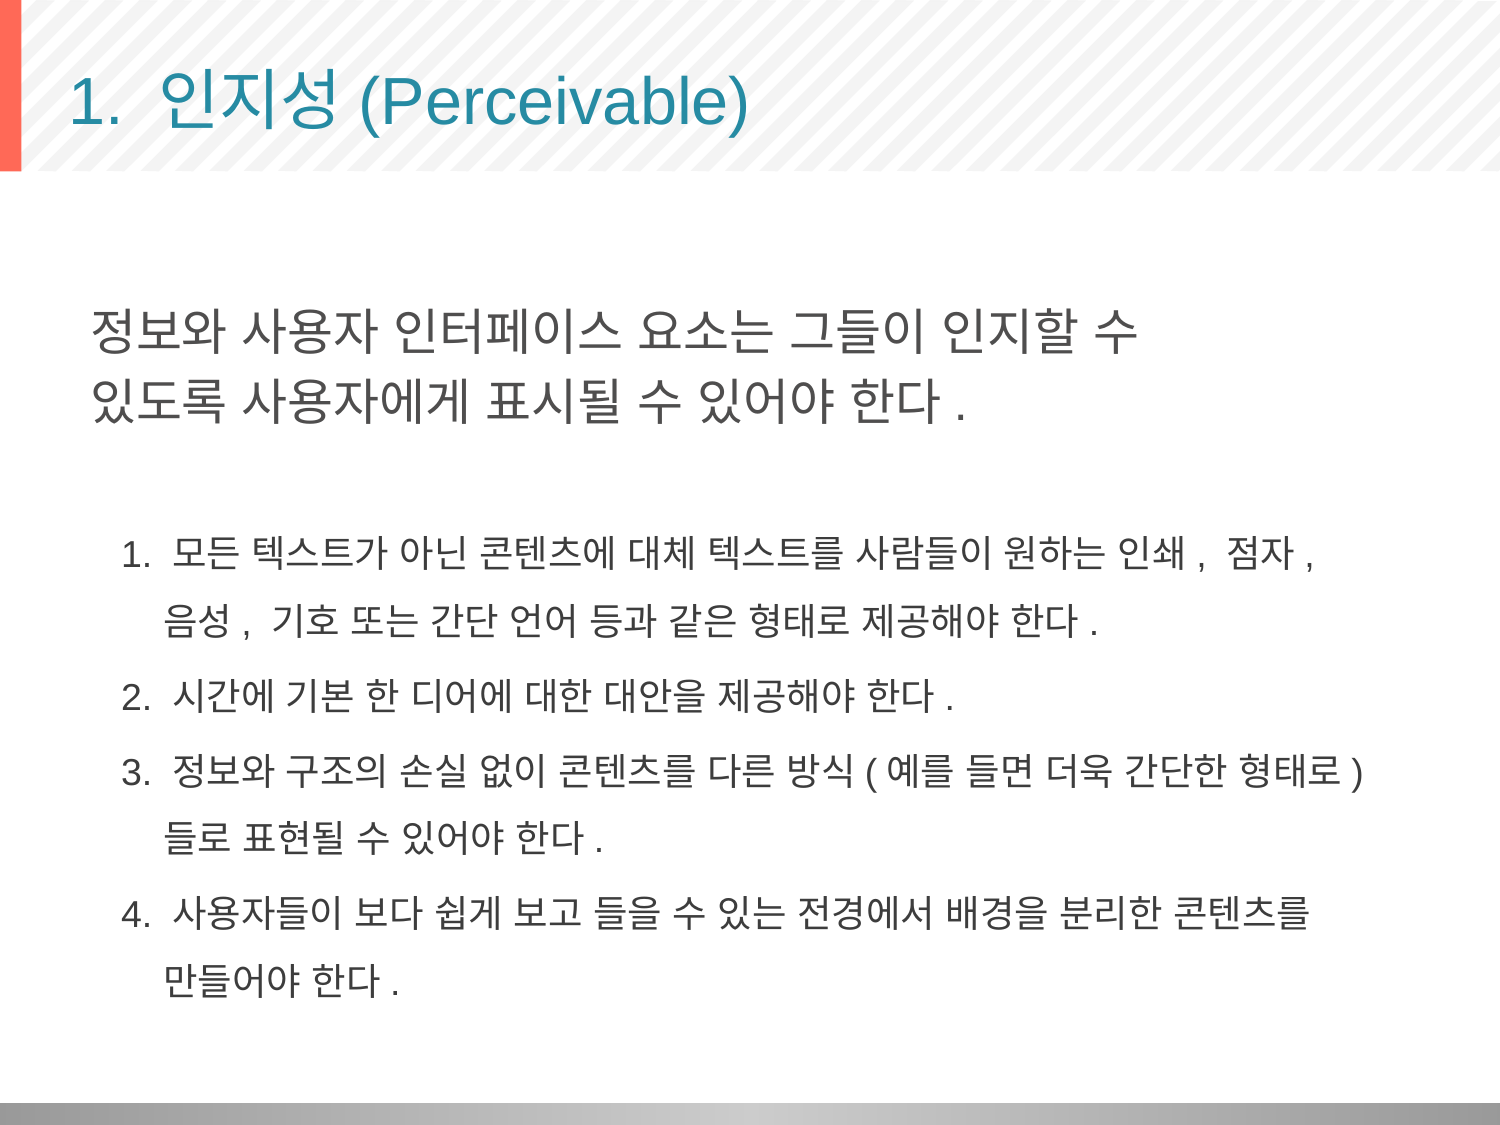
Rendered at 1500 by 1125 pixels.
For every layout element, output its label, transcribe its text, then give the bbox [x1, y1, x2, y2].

list 정보와 사용자 인터페이스 요소는 그들이 인지할 수 있도록 사용자에게 표시될 수 있어야 한다. 1. 모든 텍스트가 아닌 콘텐츠에 대체 텍스트를 사람들이 원하는 인쇄, 점자, 음성, 기호 또는 간단 언어 등과 같은 형태로 제공해야 한다. 2. 시간에 기본 한 디어에 대한 대안을 제공해야 한다. 3. 정보와 구조의 손실 없이 콘텐츠를 다른 방식(예를 들면 더욱 간단한 형태로)들로 표현될 수 있어야 한다. 4. 사용자들이 보다 쉽게 보고 들을 수 있는 전경에서 배경을 분리한 콘텐츠를 만들어야 한다. [75, 292, 1395, 1050]
title 1. 인지성(Perceivable) [53, 20, 1444, 175]
